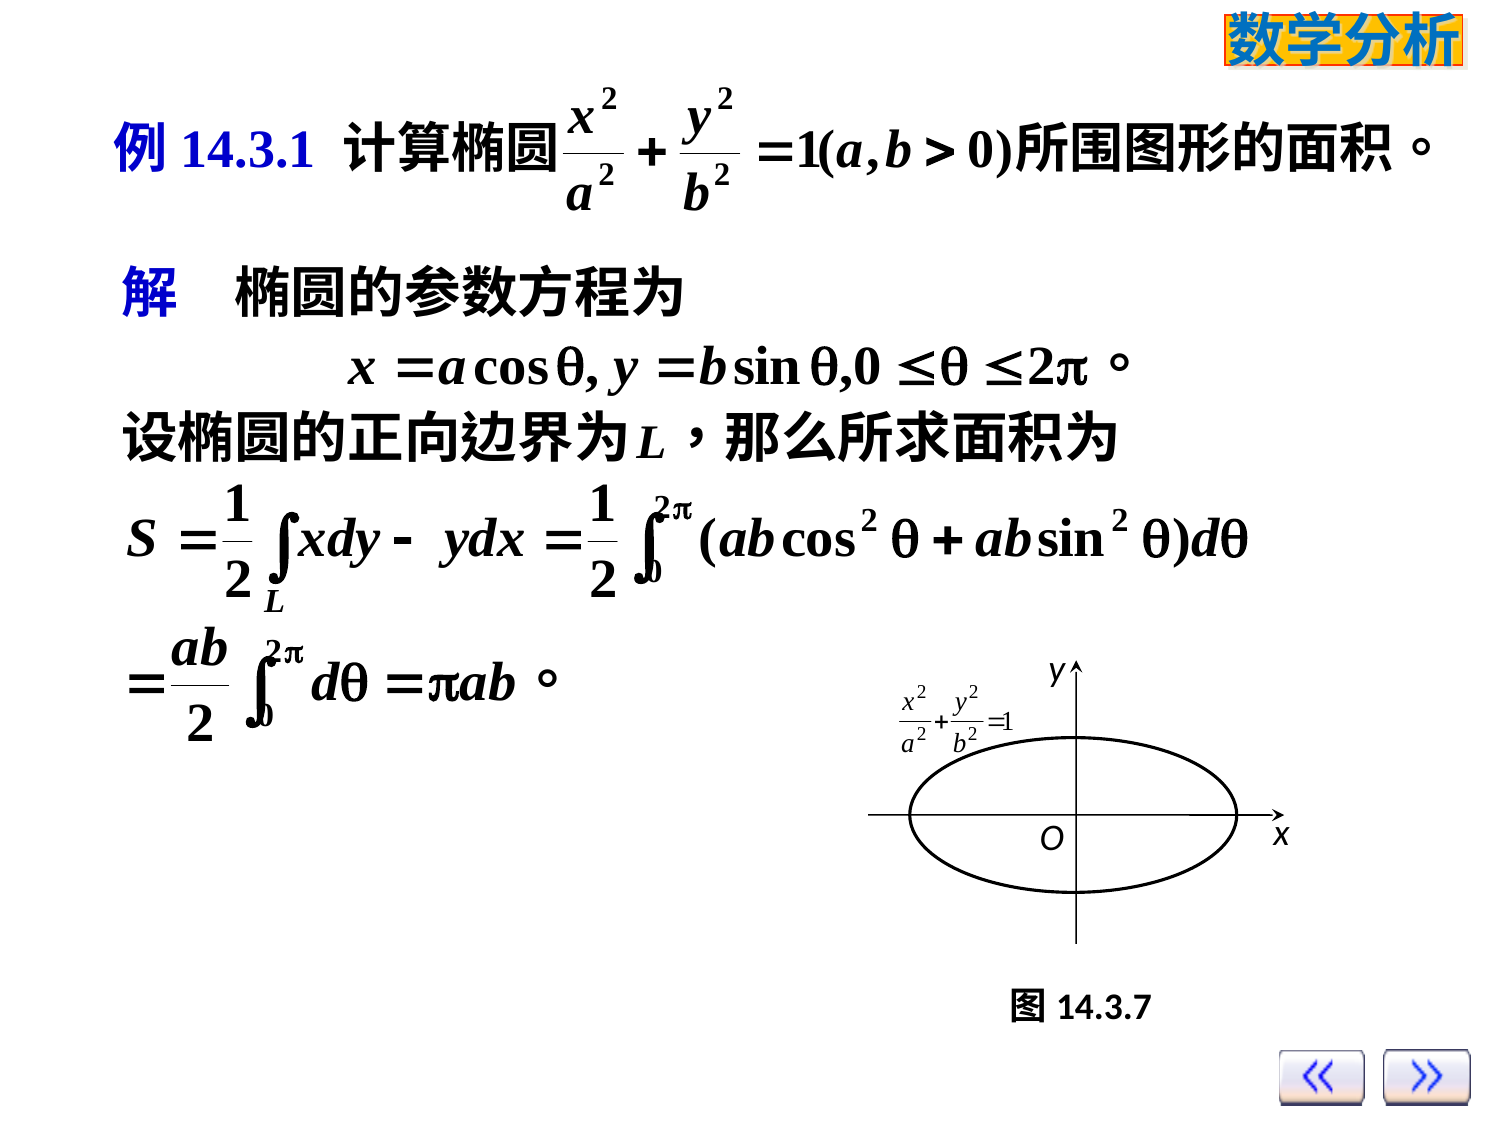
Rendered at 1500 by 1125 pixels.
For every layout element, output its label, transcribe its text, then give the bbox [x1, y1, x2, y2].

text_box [867, 766, 1306, 945]
picture [1383, 1049, 1471, 1106]
text_box 图14.3.7 [994, 974, 1176, 1035]
picture [1279, 1050, 1365, 1106]
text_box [120, 256, 1370, 758]
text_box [112, 78, 1435, 280]
